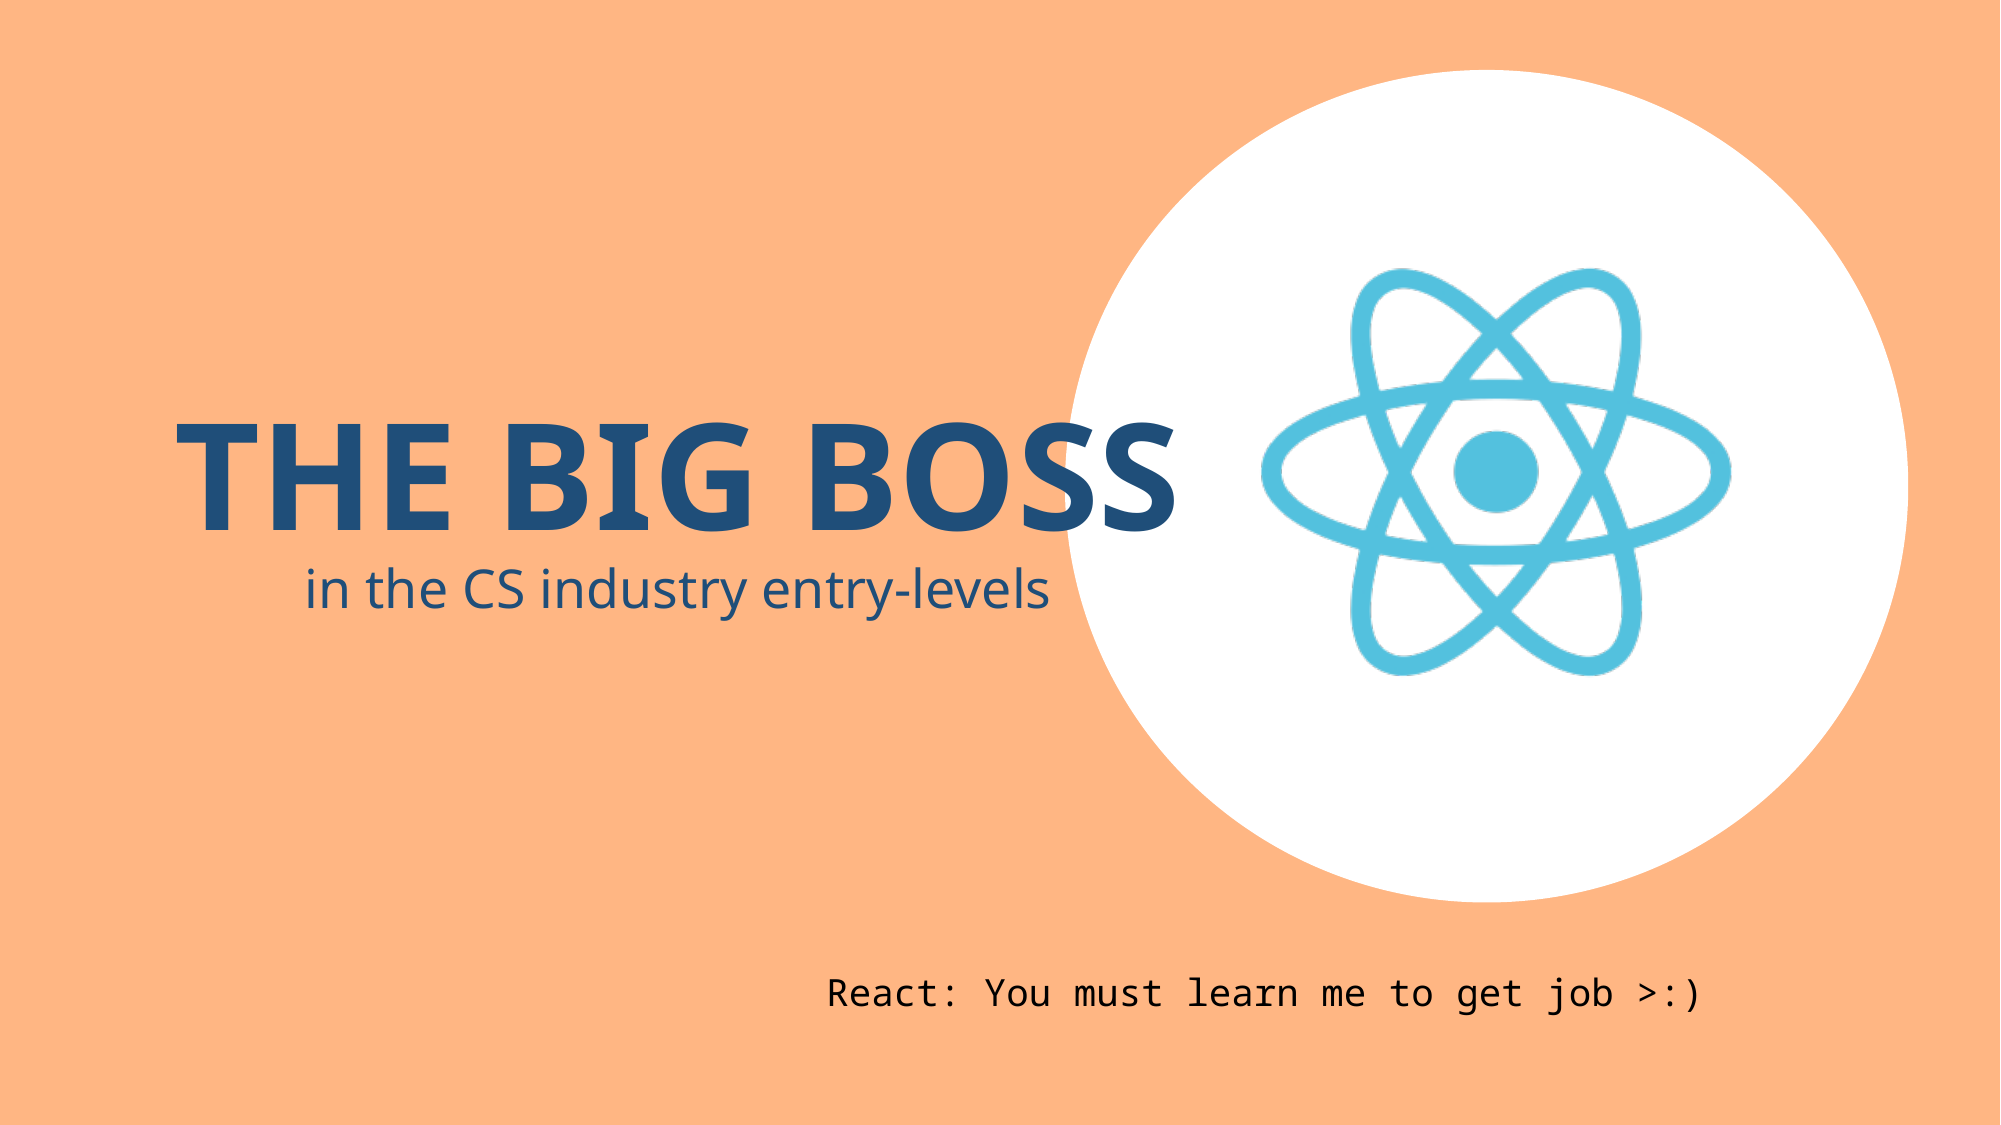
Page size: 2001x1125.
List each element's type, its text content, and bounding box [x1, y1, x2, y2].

text_box React: You must learn me to get job >:) [811, 916, 1719, 1067]
picture [1246, 222, 1747, 723]
text_box THE BIG BOSS in the CS industry entry-levels [156, 314, 1200, 707]
text_box [1101, 68, 1910, 904]
